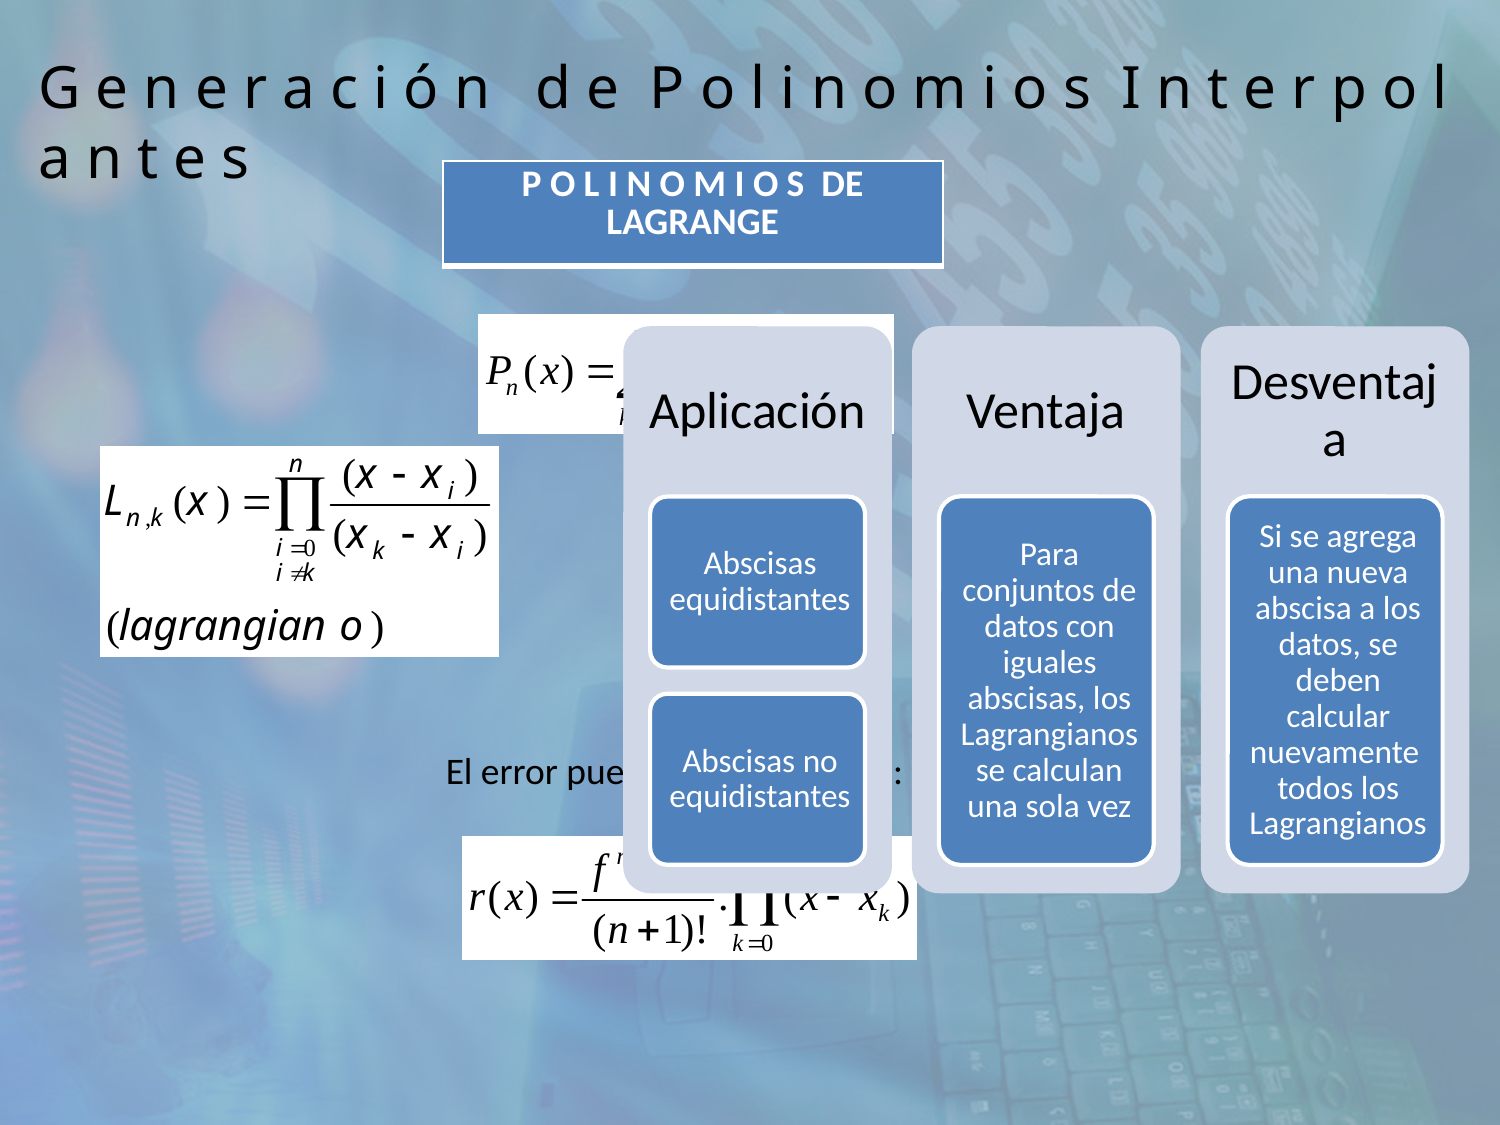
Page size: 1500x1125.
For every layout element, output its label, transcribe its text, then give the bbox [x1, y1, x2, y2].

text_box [478, 314, 895, 435]
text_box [100, 445, 499, 658]
text_box El error puede calcularse con : [431, 739, 617, 800]
table_header P O L I N O M I O S DE LAGRANGE [444, 162, 942, 263]
text_box [0, 0, 1500, 1125]
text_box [622, 326, 1470, 894]
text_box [461, 836, 918, 961]
text_box G e n e r a c i ó n d e P o l i n o m i o s I n t e r p o l a n t e s [23, 42, 1495, 198]
